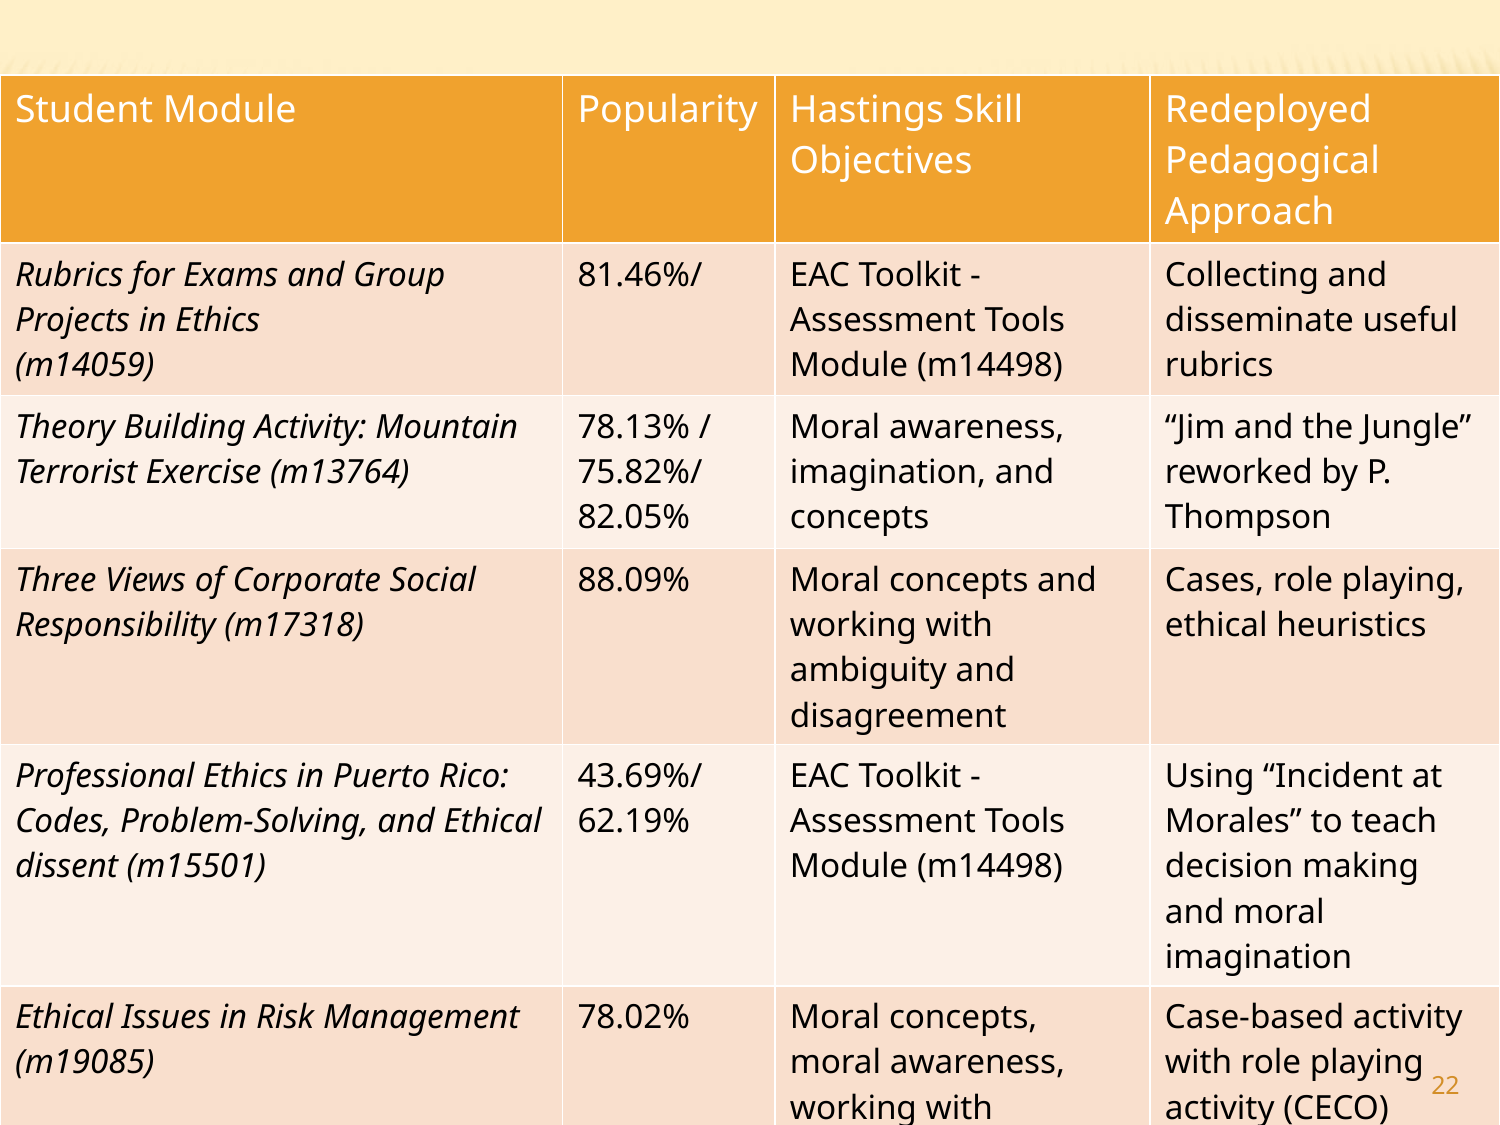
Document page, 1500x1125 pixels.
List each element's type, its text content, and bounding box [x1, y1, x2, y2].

table_cell Three Views of Corporate Social Responsibility (m17318) [1, 549, 562, 744]
table_cell Cases, role playing, ethical heuristics [1151, 549, 1499, 744]
table_cell 78.13% / 75.82%/ 82.05% [563, 396, 774, 548]
table_cell Rubrics for Exams and Group Projects in Ethics (m14059) [1, 244, 562, 395]
table_cell EAC Toolkit - Assessment Tools Module (m14498) [776, 244, 1149, 395]
table_header Popularity [563, 76, 774, 242]
table_cell Theory Building Activity: Mountain Terrorist Exercise (m13764) [1, 396, 562, 548]
table_cell 81.46%/ [563, 244, 774, 395]
table_cell Moral concepts and working with ambiguity and disagreement [776, 549, 1149, 744]
table_cell Using “Incident at Morales” to teach decision making and moral imagination [1151, 745, 1499, 985]
table_cell 43.69%/ 62.19% [563, 745, 774, 985]
table_header Hastings Skill Objectives [776, 76, 1149, 242]
table_cell Ethical Issues in Risk Management (m19085) [1, 987, 562, 1125]
table_cell Moral awareness, imagination, and concepts [776, 396, 1149, 548]
slide_number 22 [1350, 1061, 1475, 1103]
table_cell 78.02% [563, 987, 774, 1125]
table_cell Professional Ethics in Puerto Rico: Codes, Problem-Solving, and Ethical dissent (m15501) [1, 745, 562, 985]
table_header Redeployed Pedagogical Approach [1151, 76, 1499, 242]
table_cell EAC Toolkit - Assessment Tools Module (m14498) [776, 745, 1149, 985]
table_header Student Module [1, 76, 562, 242]
table_cell Case-based activity with role playing activity (CECO) [1151, 987, 1499, 1125]
table_cell 88.09% [563, 549, 774, 744]
table_cell “Jim and the Jungle” reworked by P. Thompson [1151, 396, 1499, 548]
table_cell Moral concepts, moral awareness, working with ambiguity and disagreement [776, 987, 1149, 1125]
table_cell Collecting and disseminate useful rubrics [1151, 244, 1499, 395]
